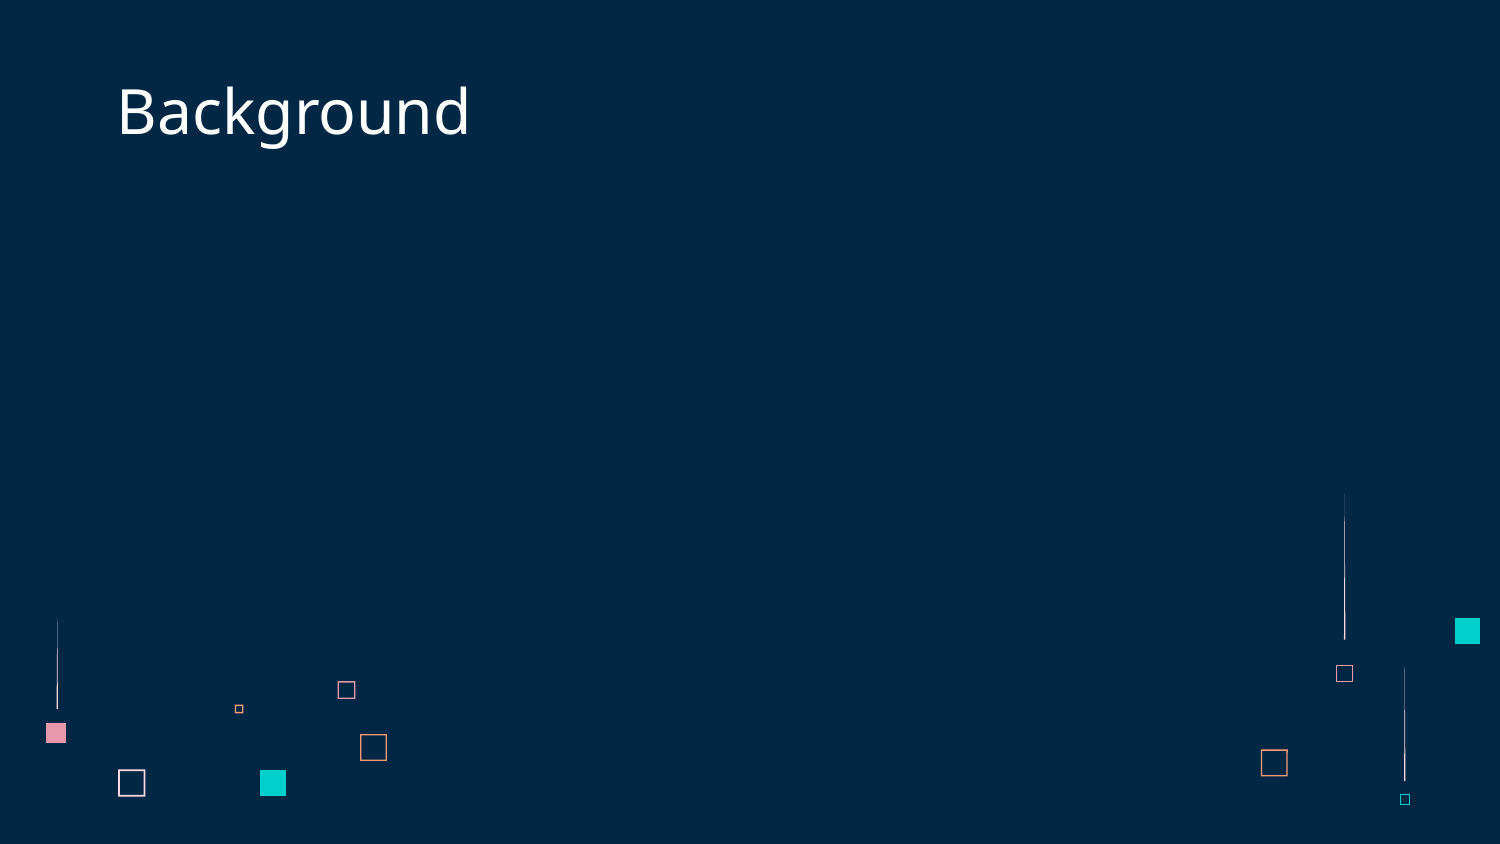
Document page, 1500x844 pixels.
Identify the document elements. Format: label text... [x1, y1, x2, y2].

title Background [101, 67, 543, 163]
